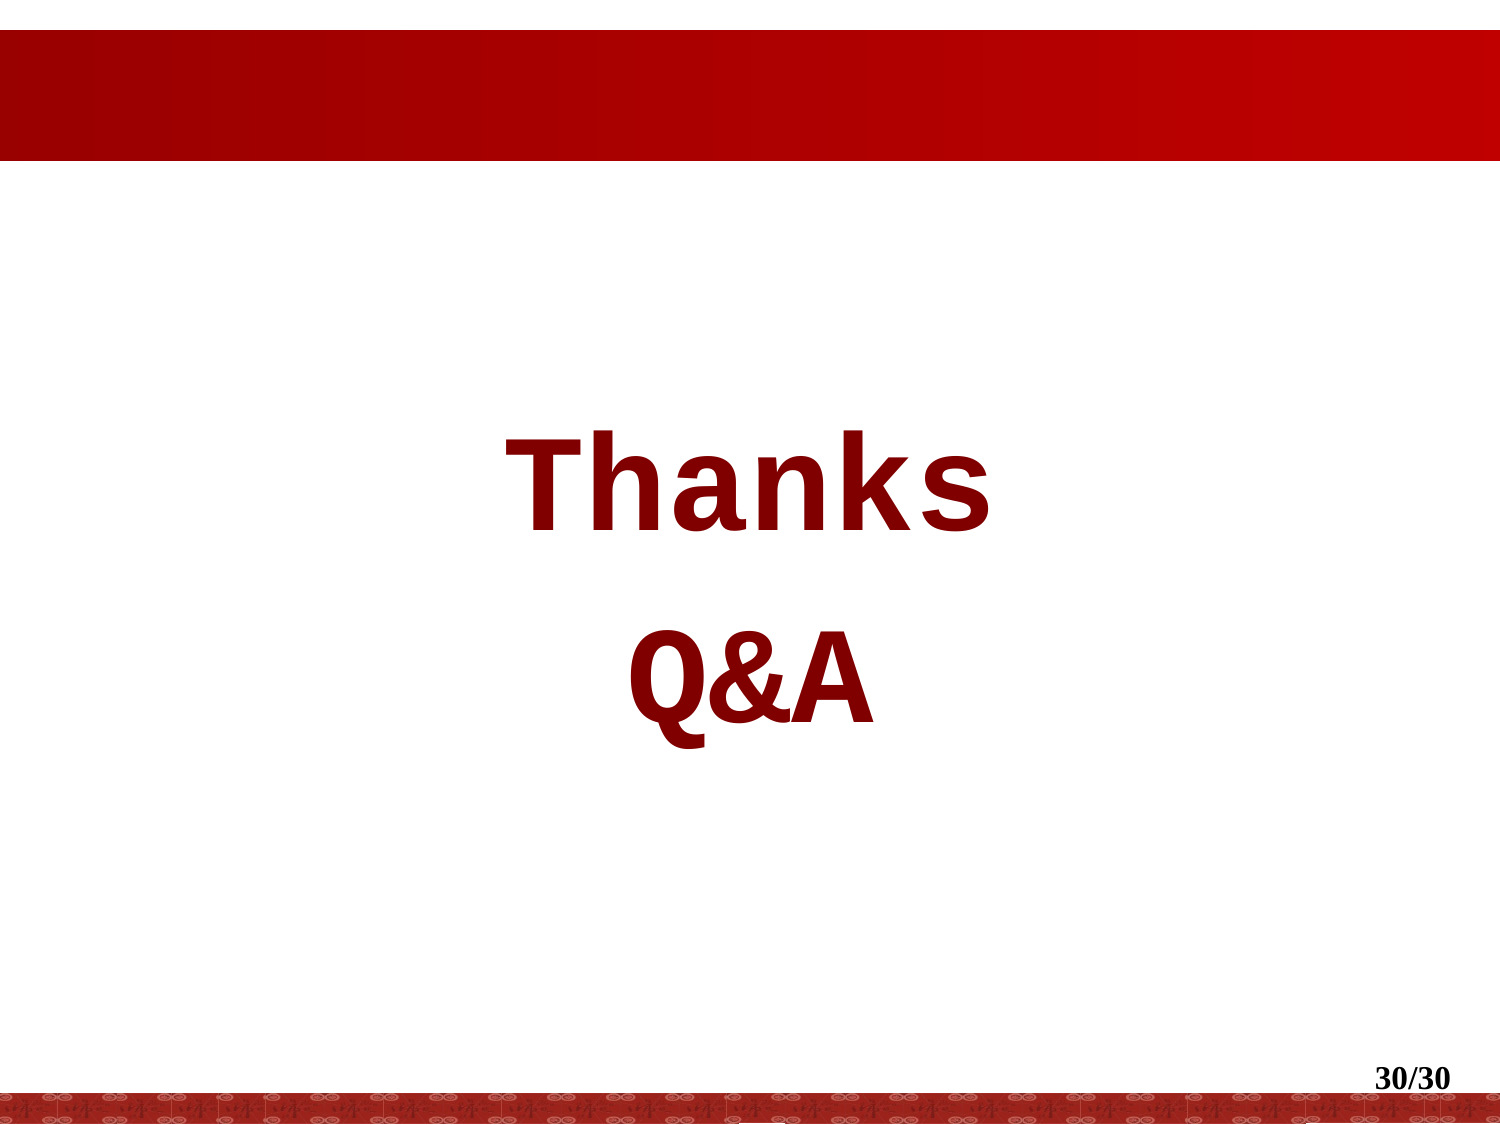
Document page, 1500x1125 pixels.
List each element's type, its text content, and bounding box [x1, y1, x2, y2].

list Thanks Q&A [75, 385, 1425, 799]
picture [0, 1093, 1500, 1124]
